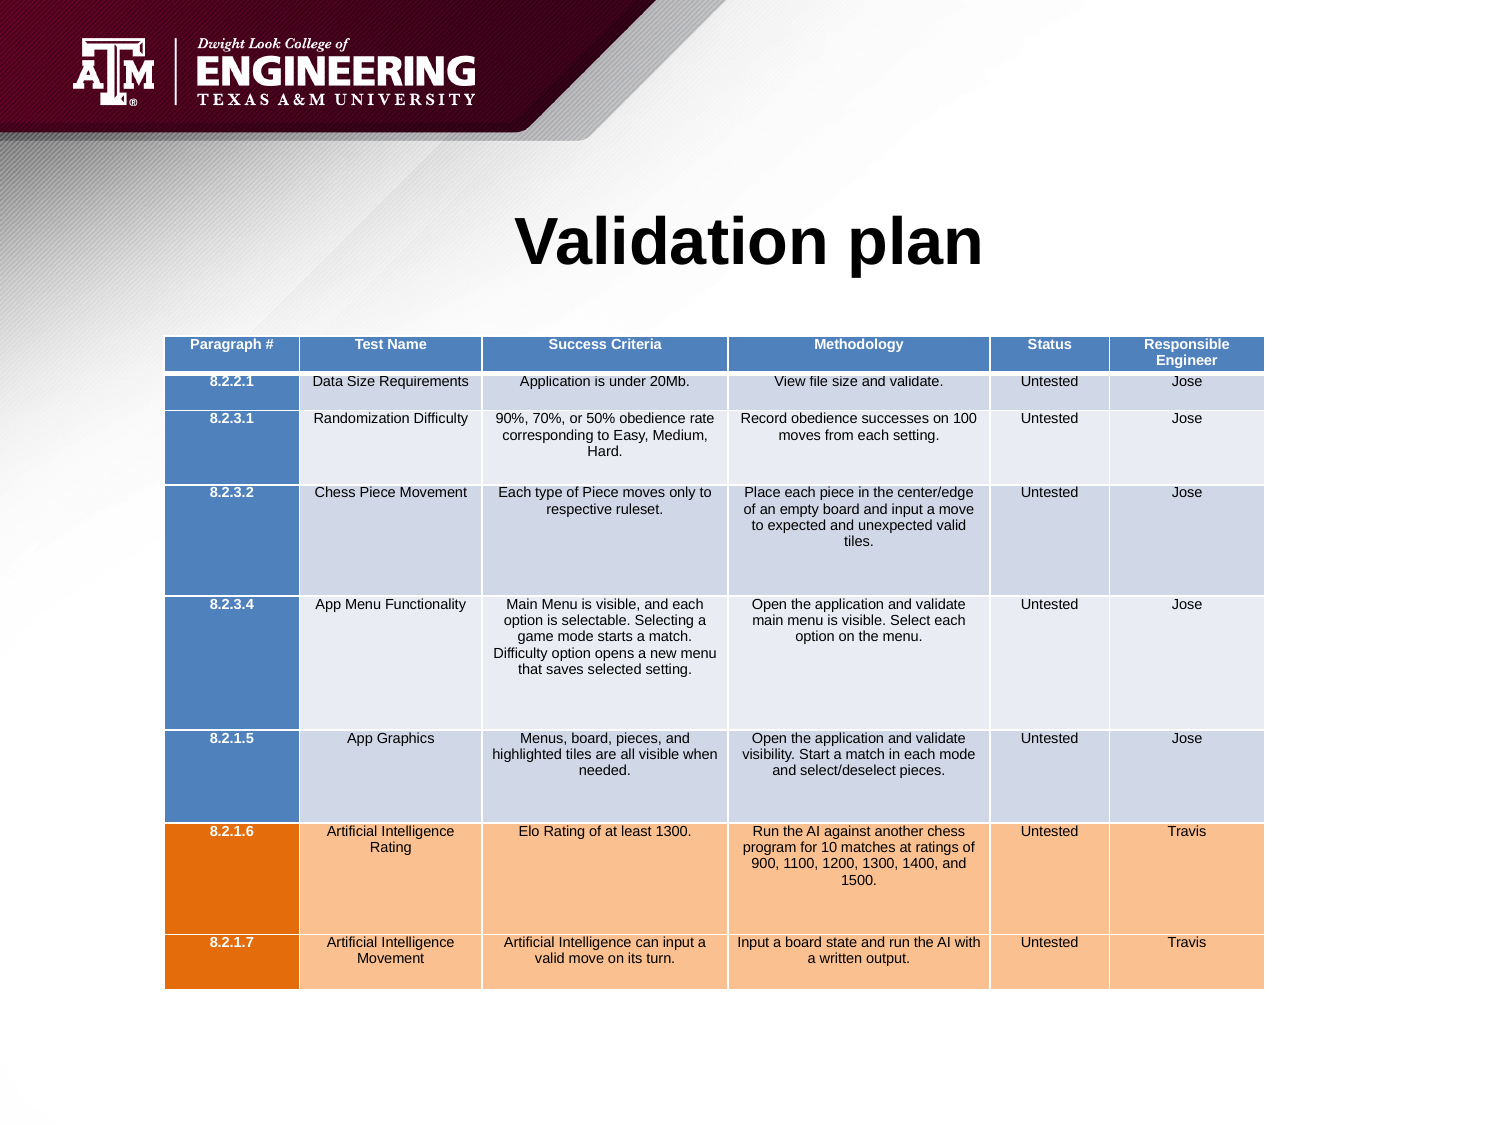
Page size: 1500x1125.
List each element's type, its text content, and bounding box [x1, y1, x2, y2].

table_cell Elo Rating of at least 1300. [483, 824, 727, 934]
table_cell Travis [1110, 824, 1264, 934]
table_cell Untested [991, 935, 1109, 989]
table_cell Menus, board, pieces, and highlighted tiles are all visible when needed. [483, 731, 727, 822]
table_cell Artificial Intelligence can input a valid move on its turn. [483, 935, 727, 989]
table_header Methodology [729, 337, 989, 371]
picture [0, 0, 1500, 1125]
table_cell Place each piece in the center/edge of an empty board and input a move to expected and unexpected valid tiles. [729, 486, 989, 595]
table_cell Untested [991, 486, 1109, 595]
table_cell Application is under 20Mb. [483, 376, 727, 410]
table_cell Jose [1110, 597, 1264, 729]
table_cell Untested [991, 376, 1109, 410]
table_cell Untested [991, 597, 1109, 729]
table_cell 8.2.3.4 [165, 597, 299, 729]
table_cell 8.2.1.7 [165, 935, 299, 989]
table_header Test Name [300, 337, 481, 371]
table_cell Artificial Intelligence Rating [300, 824, 481, 934]
table_cell Jose [1110, 486, 1264, 595]
table_cell 8.2.2.1 [165, 376, 299, 410]
table_cell Untested [991, 824, 1109, 934]
table_cell Jose [1110, 376, 1264, 410]
table_cell Jose [1110, 411, 1264, 484]
table_cell 8.2.3.1 [165, 411, 299, 484]
table_cell Record obedience successes on 100 moves from each setting. [729, 411, 989, 484]
table_cell 8.2.1.5 [165, 731, 299, 822]
table_cell Each type of Piece moves only to respective ruleset. [483, 486, 727, 595]
table_cell Open the application and validate visibility. Start a match in each mode and select/deselect pieces. [729, 731, 989, 822]
table_cell Untested [991, 731, 1109, 822]
table_cell Randomization Difficulty [300, 411, 481, 484]
table_cell Run the AI against another chess program for 10 matches at ratings of 900, 1100, 1200, 1300, 1400, and 1500. [729, 824, 989, 934]
table_header Responsible Engineer [1110, 337, 1264, 371]
table_cell View file size and validate. [729, 376, 989, 410]
table_cell Travis [1110, 935, 1264, 989]
table_cell Input a board state and run the AI with a written output. [729, 935, 989, 989]
table_cell Jose [1110, 731, 1264, 822]
table_cell App Graphics [300, 731, 481, 822]
table_header Paragraph # [165, 337, 299, 371]
table_cell Artificial Intelligence Movement [300, 935, 481, 989]
title Validation plan [75, 172, 1425, 304]
table_cell App Menu Functionality [300, 597, 481, 729]
table_header Status [991, 337, 1109, 371]
table_cell Chess Piece Movement [300, 486, 481, 595]
table_cell Data Size Requirements [300, 376, 481, 410]
table_cell Untested [991, 411, 1109, 484]
table_cell 8.2.3.2 [165, 486, 299, 595]
table_header Success Criteria [483, 337, 727, 371]
table_cell Open the application and validate main menu is visible. Select each option on the menu. [729, 597, 989, 729]
table_cell Main Menu is visible, and each option is selectable. Selecting a game mode starts a match. Difficulty option opens a new menu that saves selected setting. [483, 597, 727, 729]
table_cell 8.2.1.6 [165, 824, 299, 934]
table_cell 90%, 70%, or 50% obedience rate corresponding to Easy, Medium, Hard. [483, 411, 727, 484]
